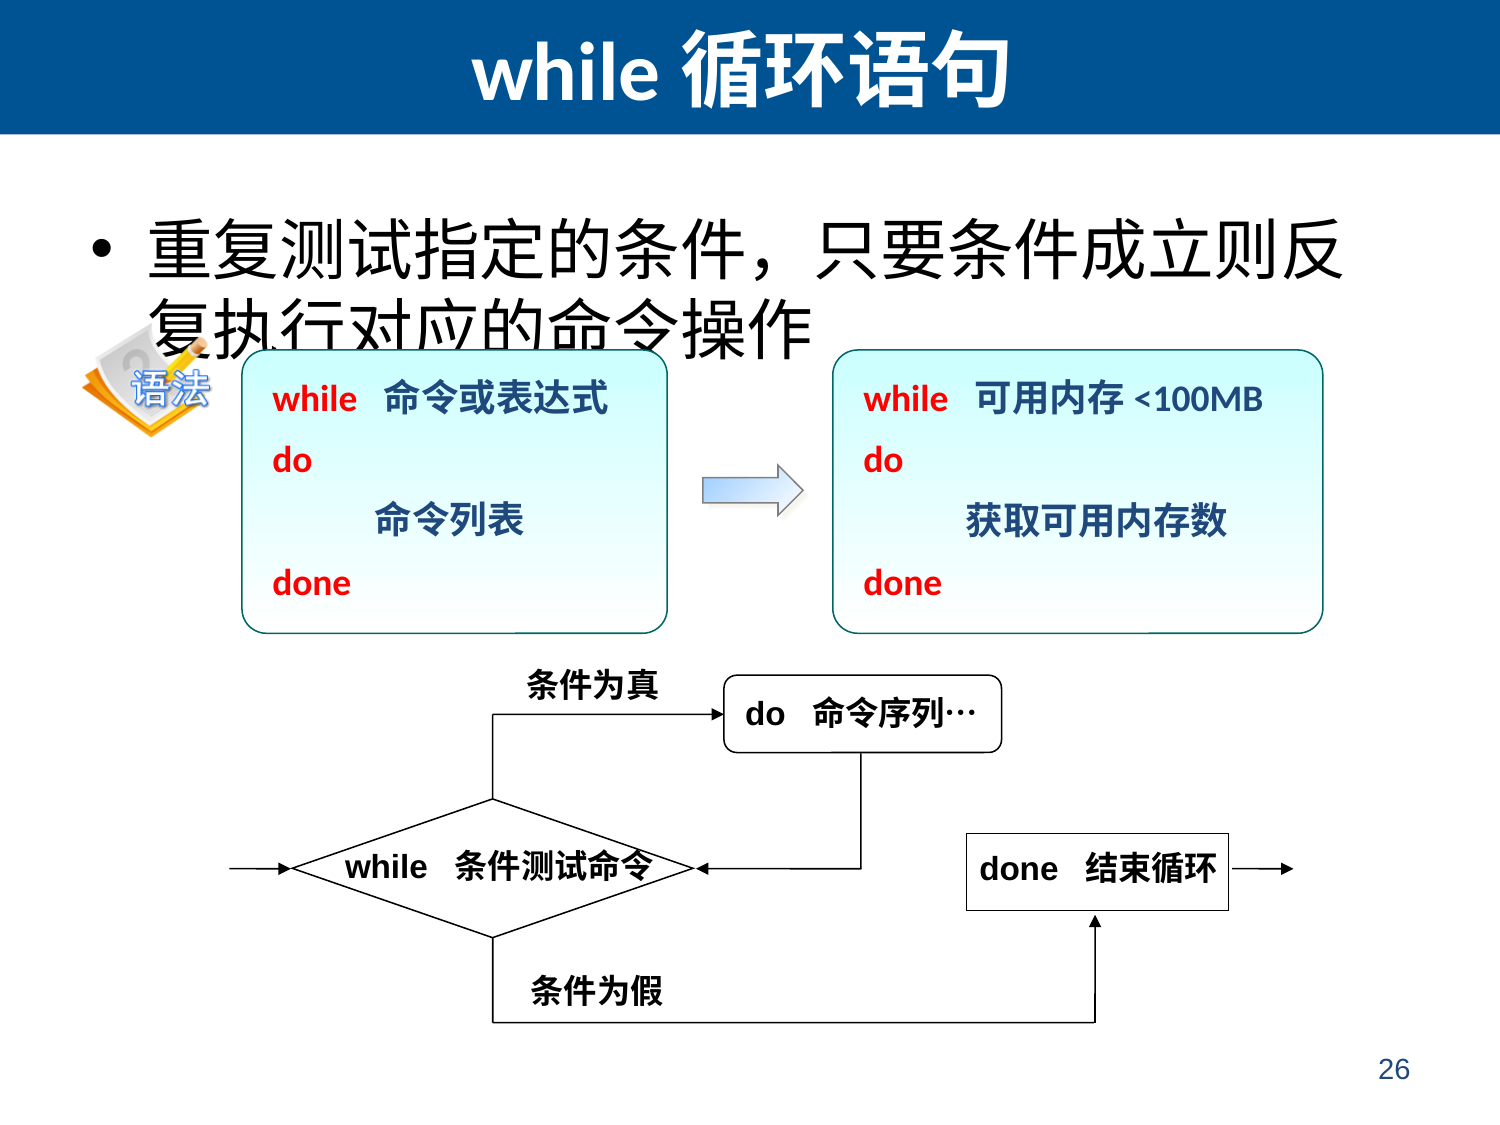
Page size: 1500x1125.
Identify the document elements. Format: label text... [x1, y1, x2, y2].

slide_number 26 [1050, 1042, 1426, 1103]
list 重复测试指定的条件，只要条件成立则反复执行对应的命令操作 [75, 200, 1425, 1010]
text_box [229, 656, 1294, 1024]
title while循环语句 [2, 0, 1483, 135]
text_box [82, 302, 1324, 634]
